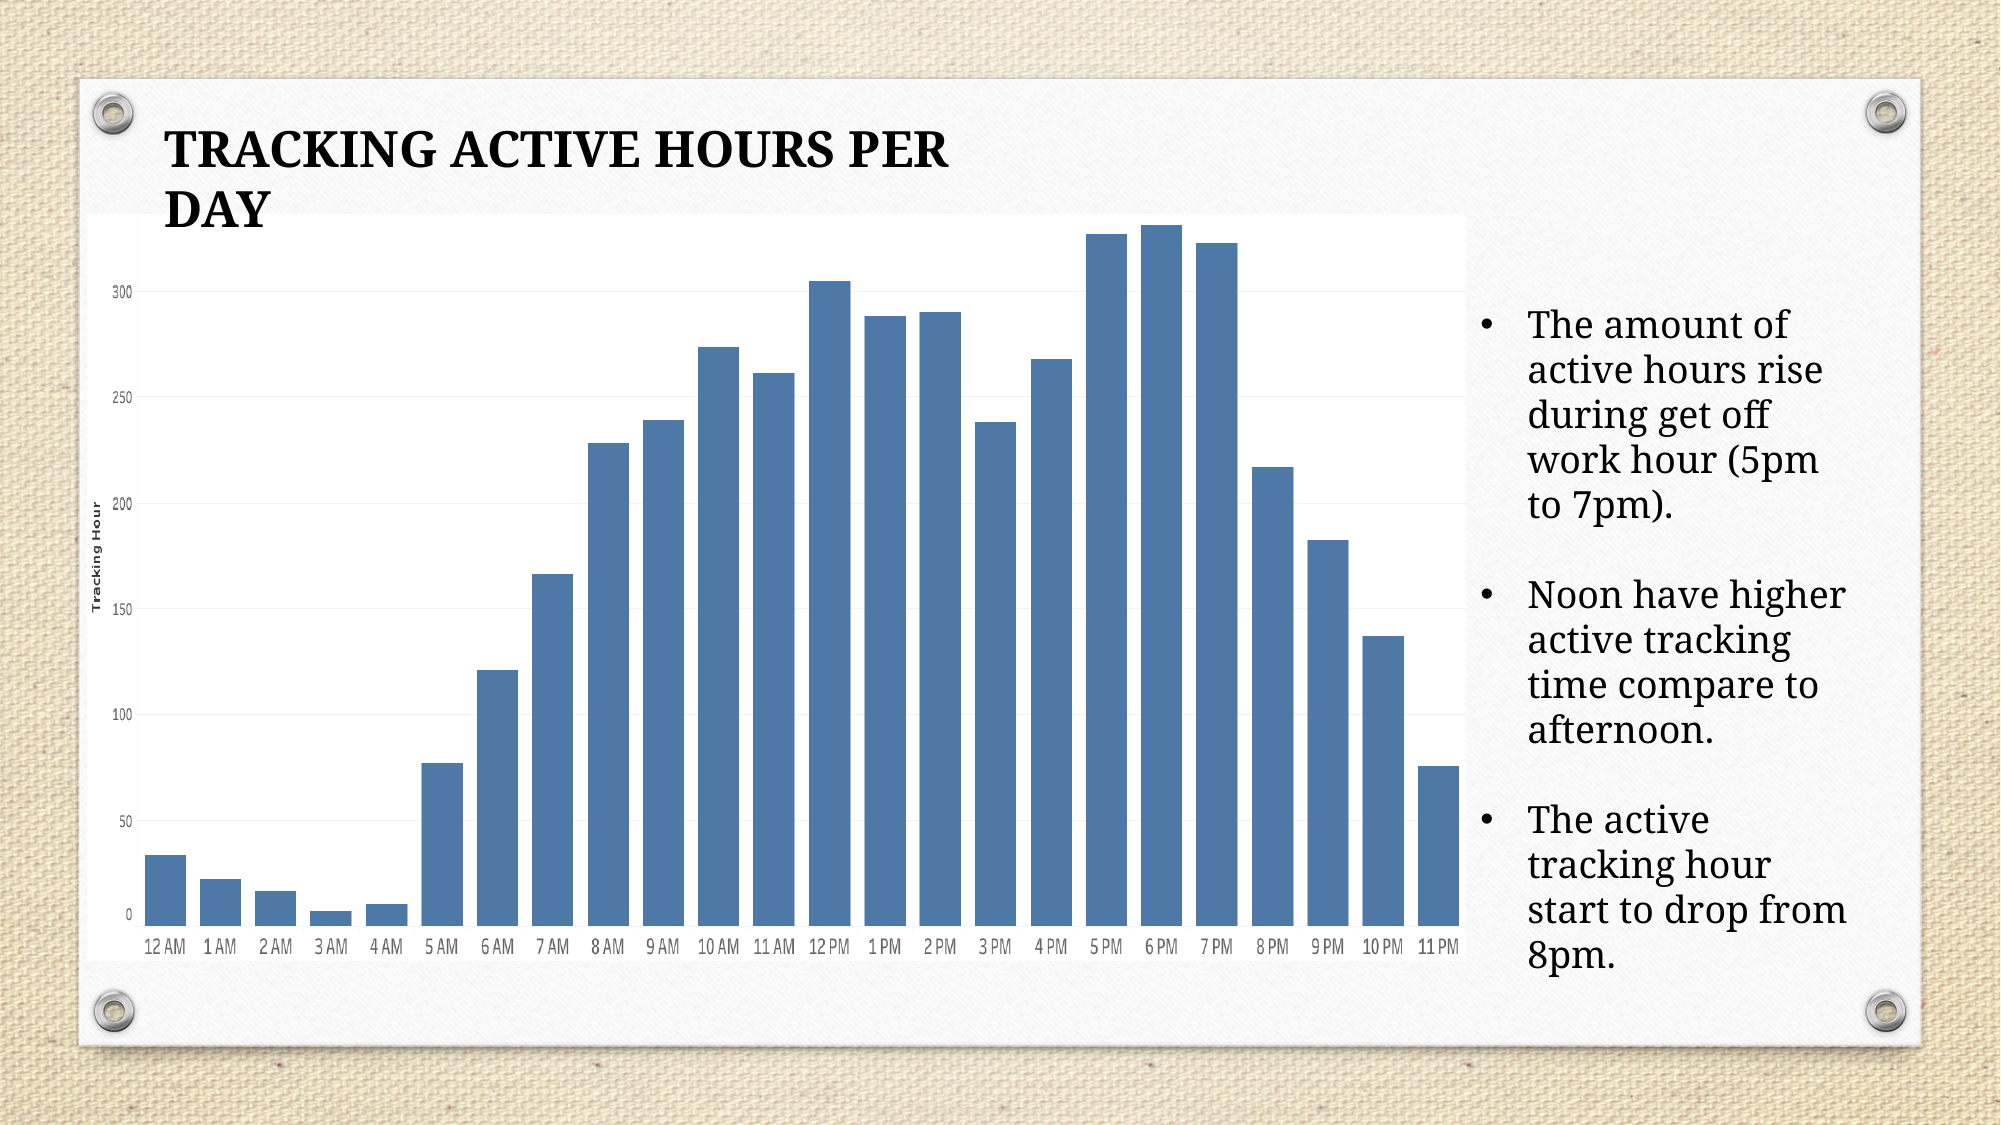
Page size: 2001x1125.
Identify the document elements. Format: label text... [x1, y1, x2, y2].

picture [0, 0, 2001, 1125]
text_box TRACKING ACTIVE HOURS PER DAY [150, 110, 1075, 213]
text_box The amount of active hours rise during get off work hour (5pm to 7pm). Noon have higher active tracking time compare to afternoon. The active tracking hour start to drop from 8pm. [1465, 293, 1872, 984]
